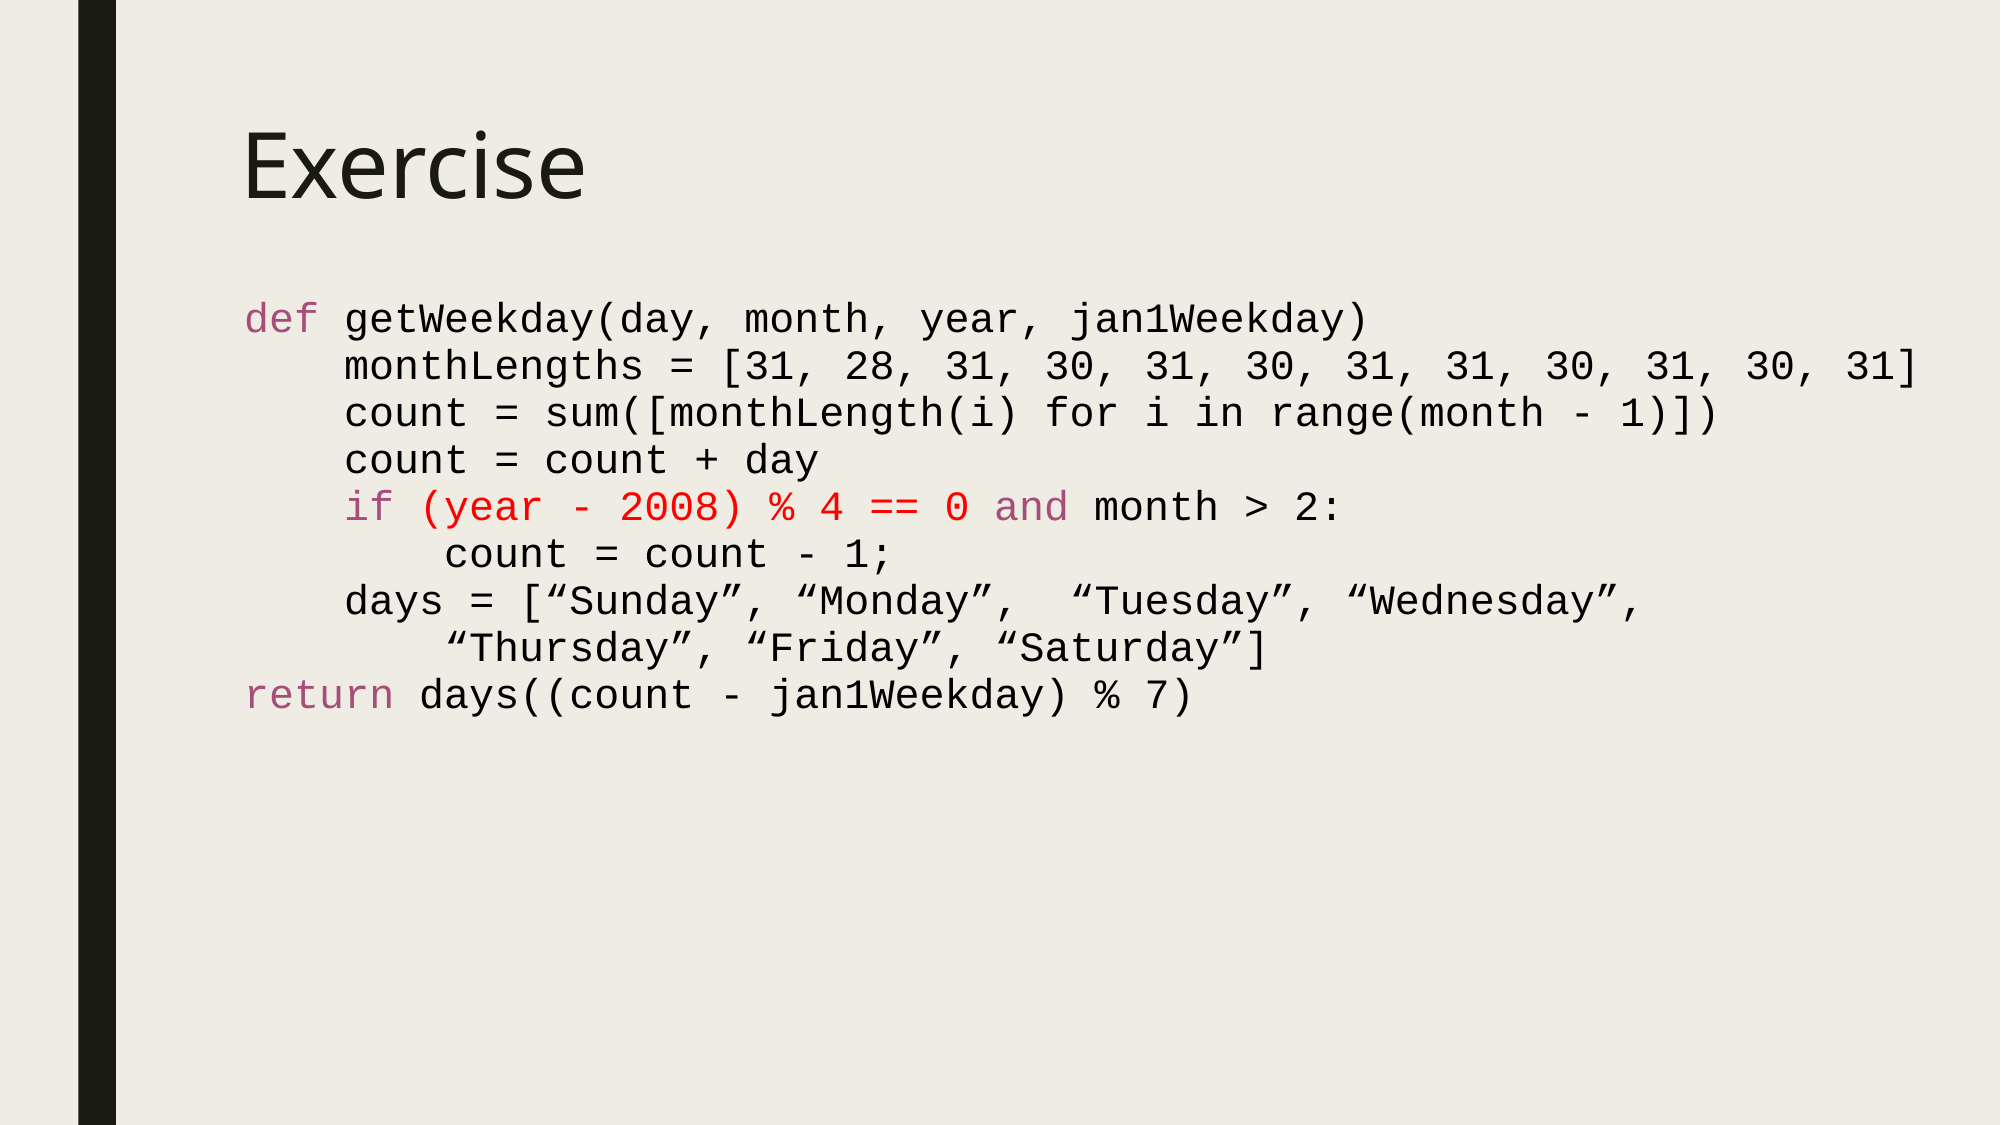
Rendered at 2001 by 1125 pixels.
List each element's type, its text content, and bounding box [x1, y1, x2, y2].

list def getWeekday(day, month, year, jan1Weekday) monthLengths = [31, 28, 31, 30, 31, 30, 31, 31, 30, 31, 30, 31] count = sum([monthLength(i) for i in range(month - 1)]) count = count + day if (year - 2008) % 4 == 0 and month > 2: count = count - 1; days = [“Sunday”, “Monday”, “Tuesday”, “Wednesday”, “Thursday”, “Friday”, “Saturday”] return days((count - jan1Weekday) % 7) [154, 287, 1955, 875]
title Exercise [225, 112, 1800, 287]
